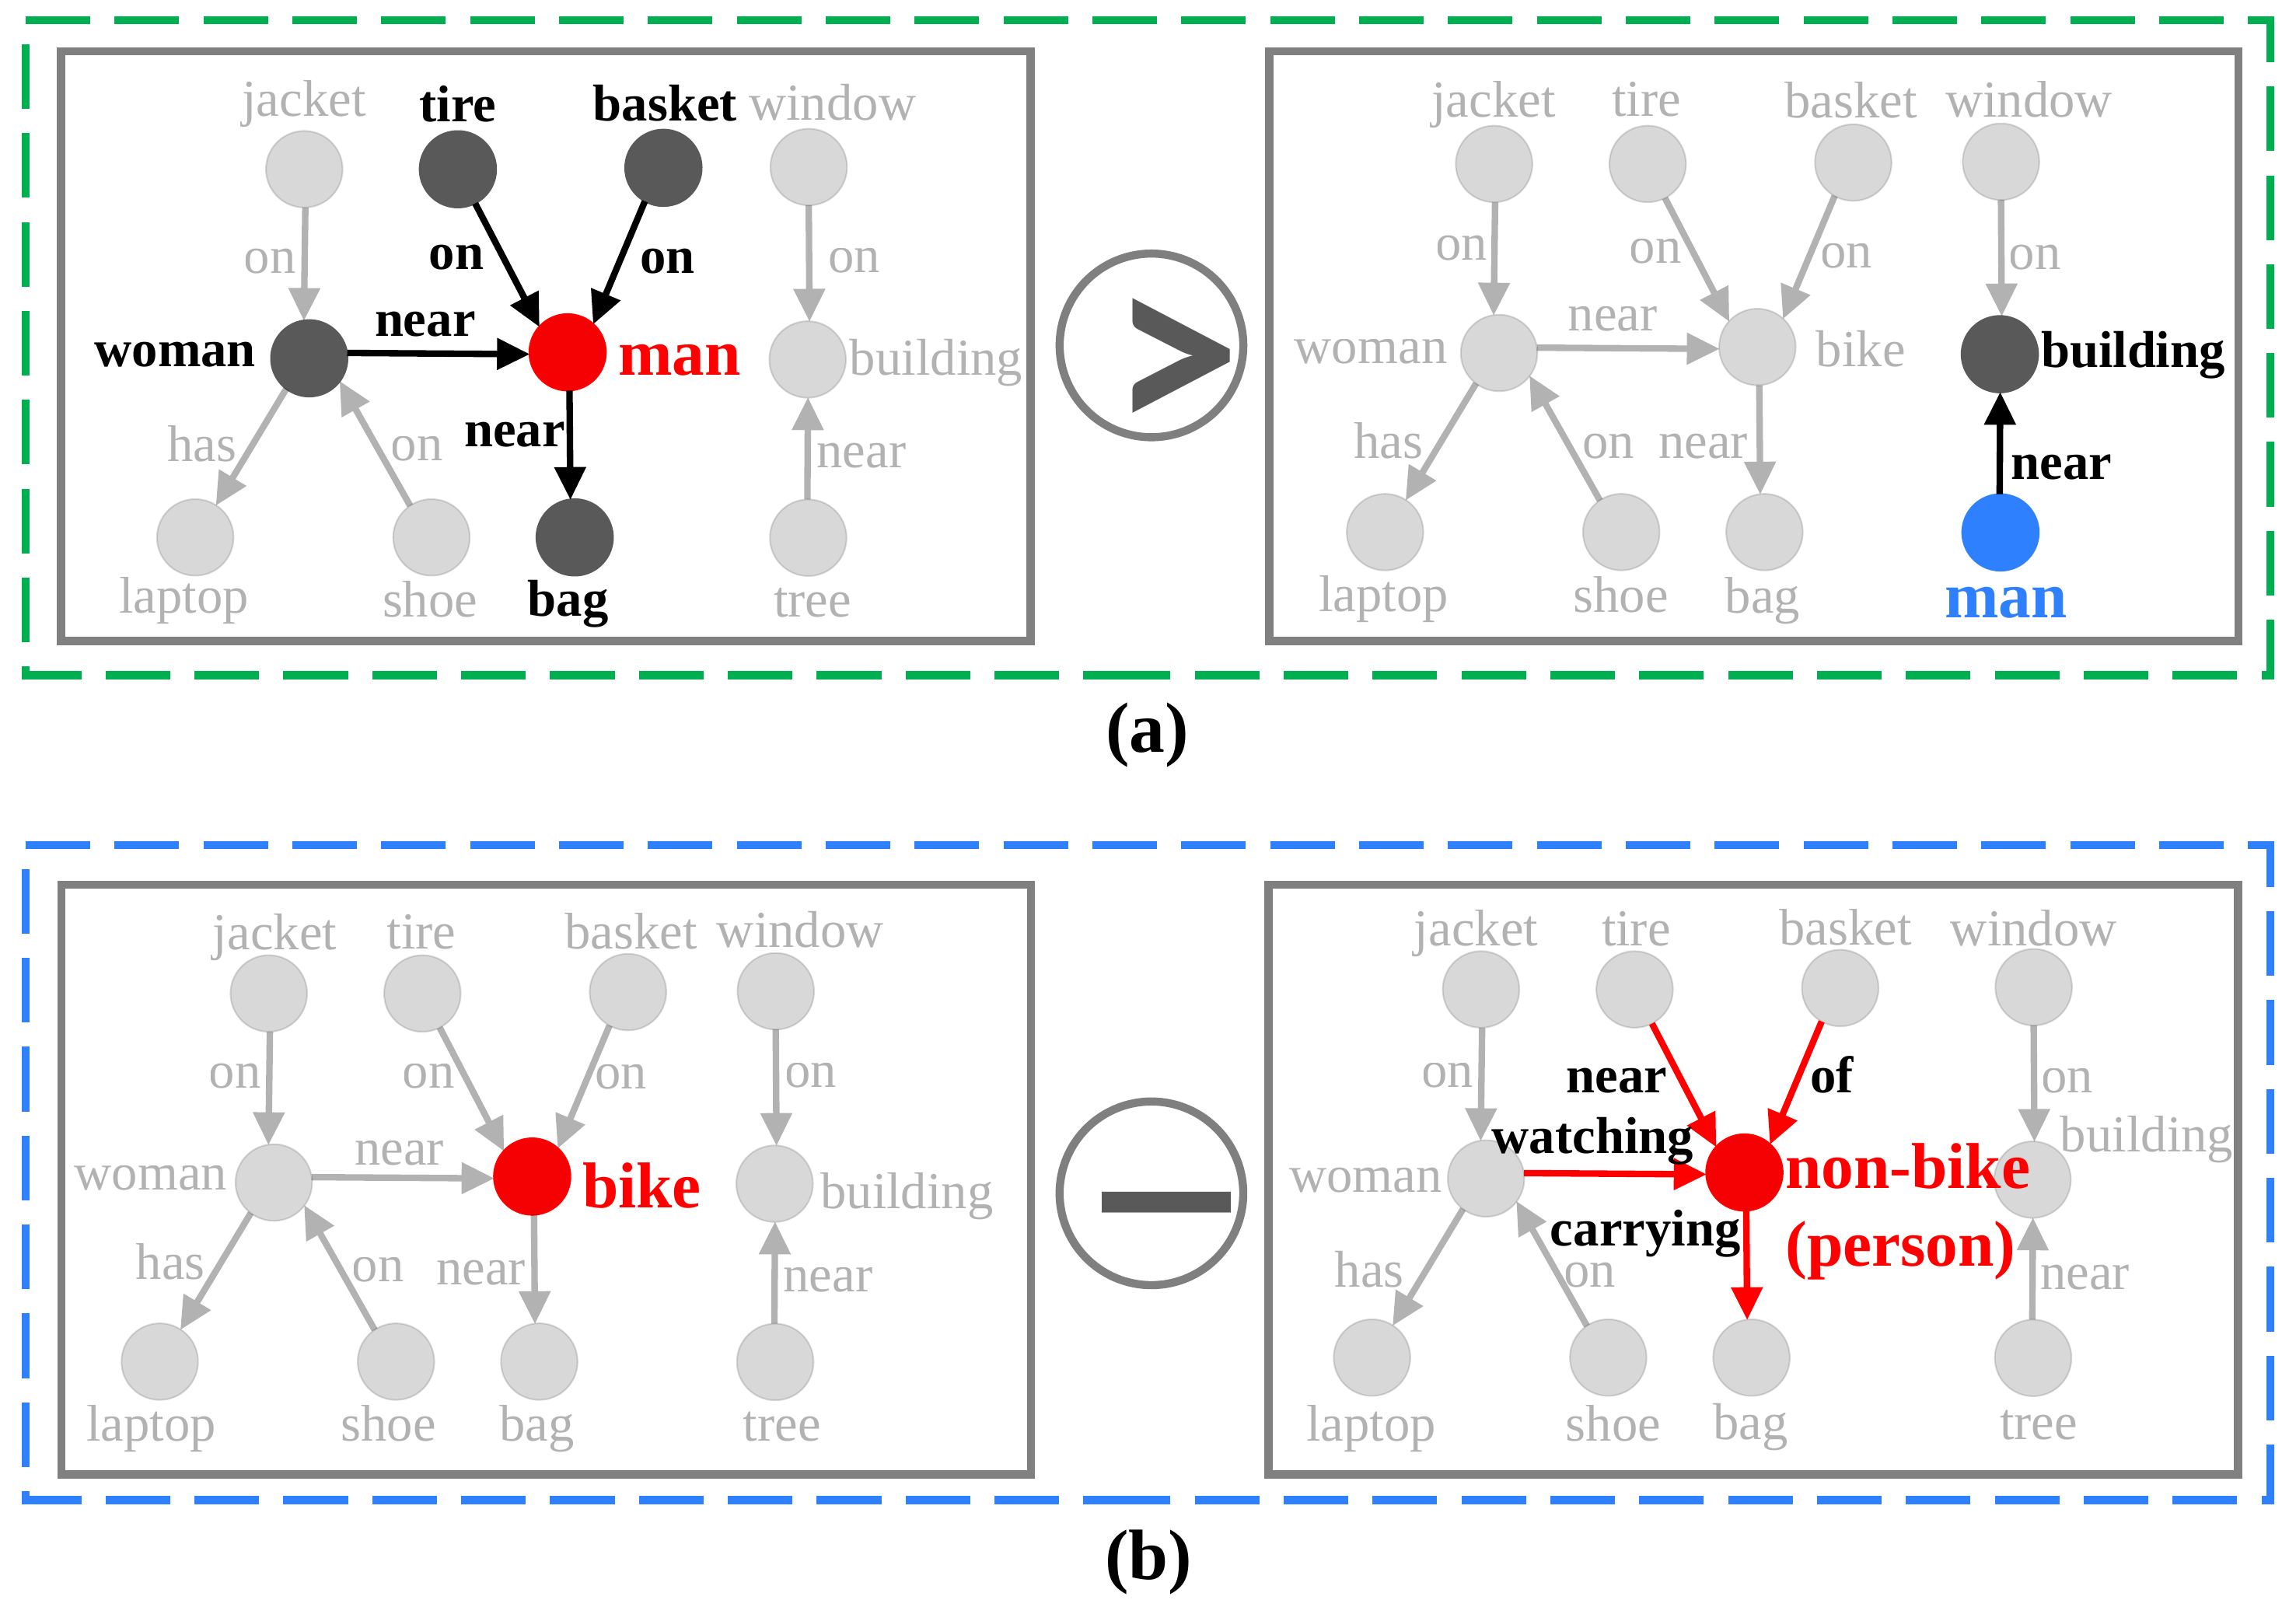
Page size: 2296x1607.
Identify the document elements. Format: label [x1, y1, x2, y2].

text_box [25, 19, 2271, 1602]
